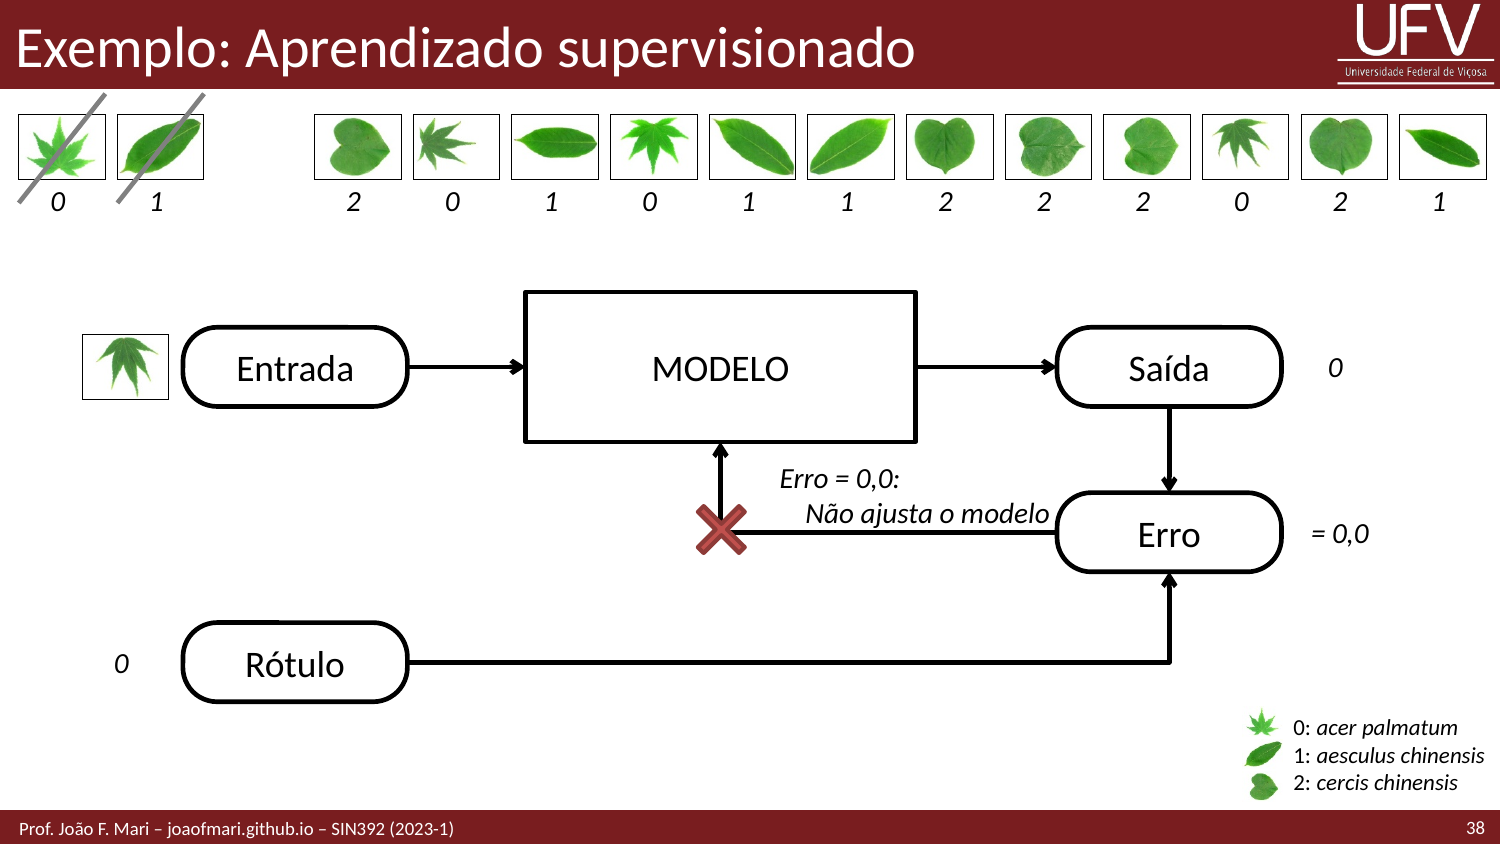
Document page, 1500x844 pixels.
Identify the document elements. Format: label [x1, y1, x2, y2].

text_box [609, 178, 699, 223]
slide_number [1328, 811, 1500, 844]
text_box [806, 178, 897, 223]
text_box [180, 290, 1284, 704]
picture [1242, 706, 1283, 737]
footer [0, 812, 1034, 844]
picture [314, 114, 402, 180]
text_box [313, 178, 403, 223]
picture [906, 114, 994, 180]
text_box [17, 93, 107, 223]
text_box [1299, 178, 1390, 223]
text_box [80, 639, 171, 685]
picture [1202, 114, 1290, 180]
picture [413, 114, 501, 180]
text_box [1294, 344, 1385, 390]
text_box [707, 178, 798, 223]
picture [1399, 114, 1487, 180]
picture [1004, 114, 1092, 180]
text_box [1200, 178, 1291, 223]
picture [1242, 738, 1283, 769]
text_box [1299, 509, 1390, 555]
text_box [1003, 178, 1094, 223]
text_box [1278, 705, 1500, 803]
picture [807, 114, 895, 180]
text_box [1102, 178, 1192, 223]
text_box [115, 93, 206, 223]
text_box [904, 178, 995, 223]
picture [511, 114, 599, 180]
picture [82, 334, 170, 400]
picture [610, 114, 698, 180]
text_box [1398, 178, 1488, 223]
picture [1300, 114, 1388, 180]
text_box [510, 178, 601, 223]
picture [1103, 114, 1191, 180]
picture [708, 114, 797, 180]
title [0, 0, 1500, 89]
picture [1242, 771, 1283, 802]
text_box [411, 178, 502, 223]
